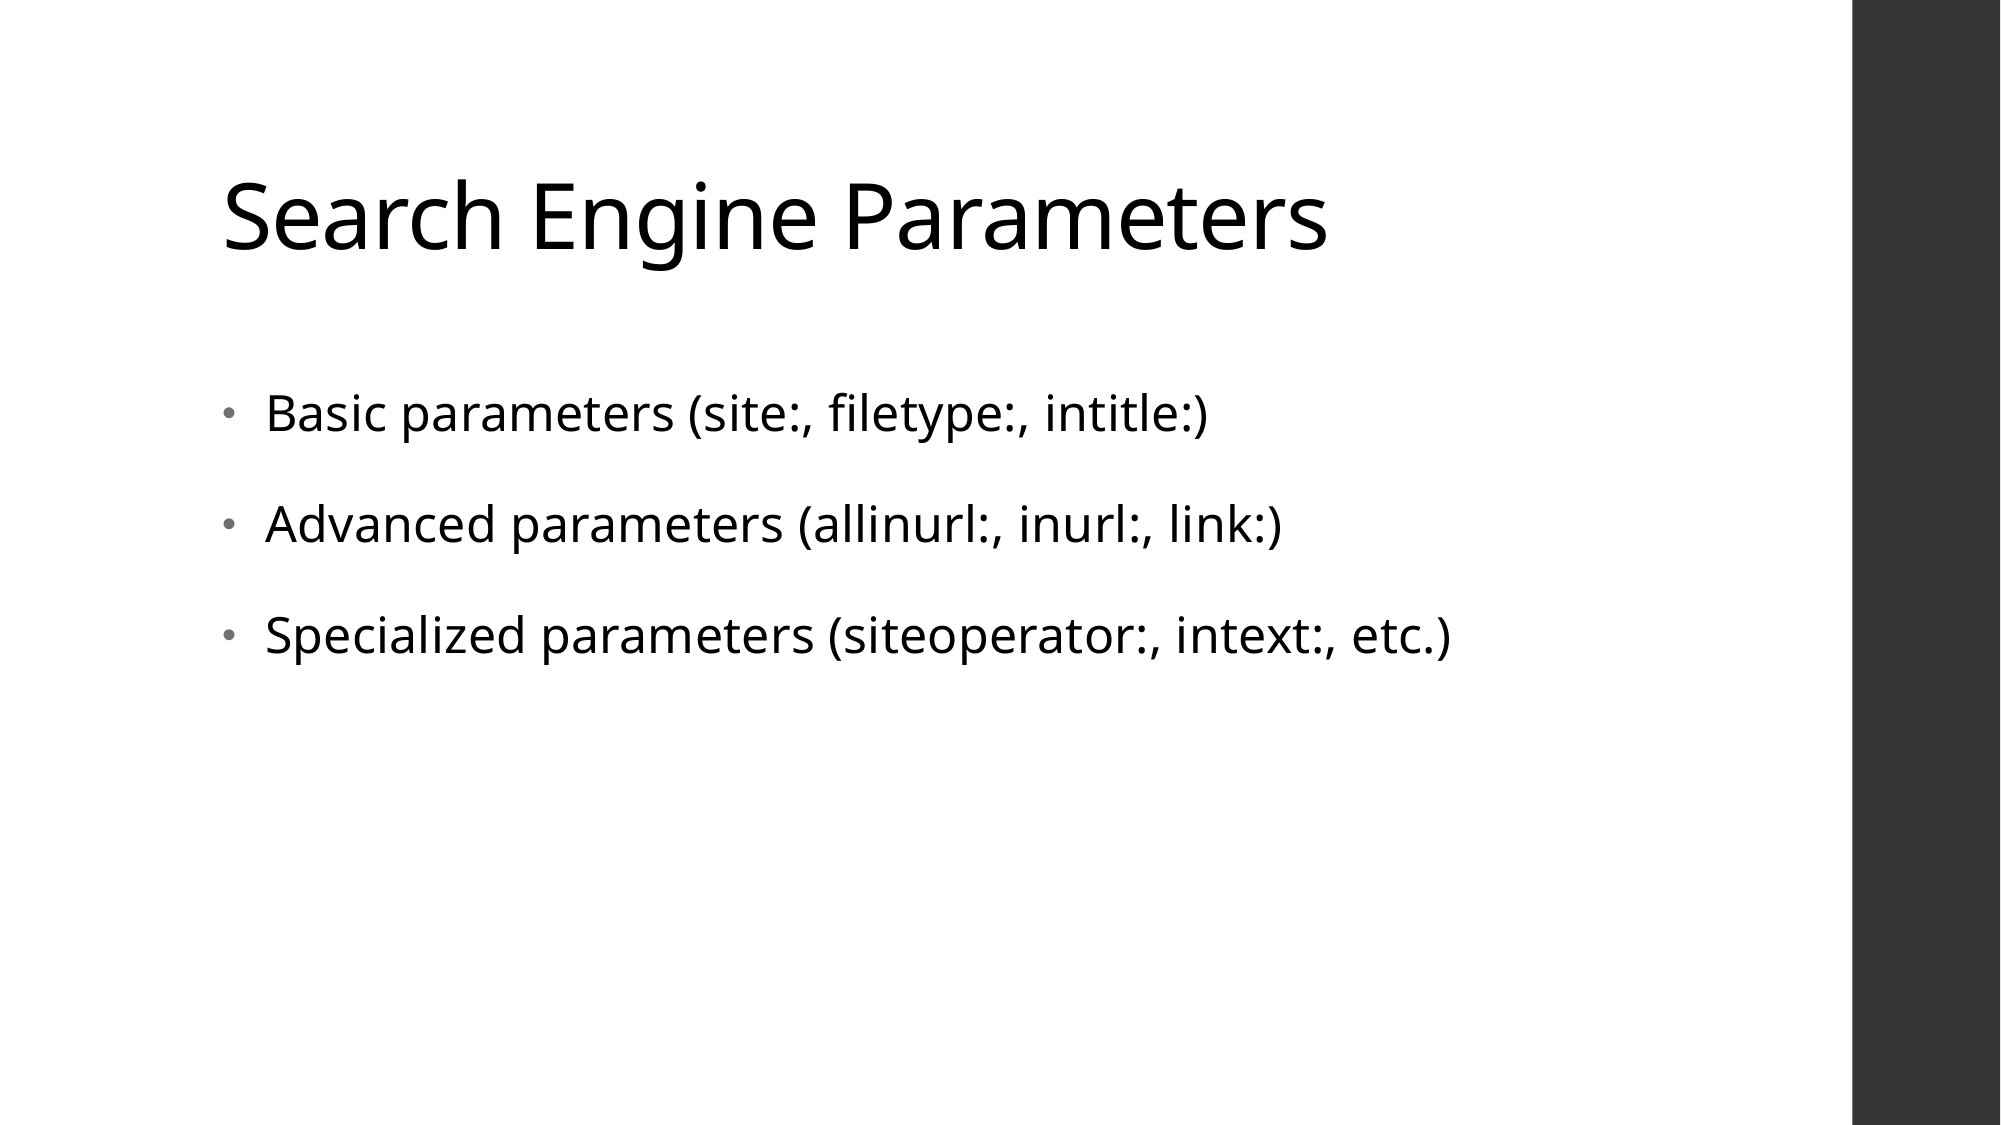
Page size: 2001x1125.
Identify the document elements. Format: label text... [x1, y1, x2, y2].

list Basic parameters (site:, filetype:, intitle:) Advanced parameters (allinurl:, inurl:, link:) Specialized parameters (siteoperator:, intext:, etc.) [206, 299, 1617, 1014]
title Search Engine Parameters [206, 60, 1797, 278]
